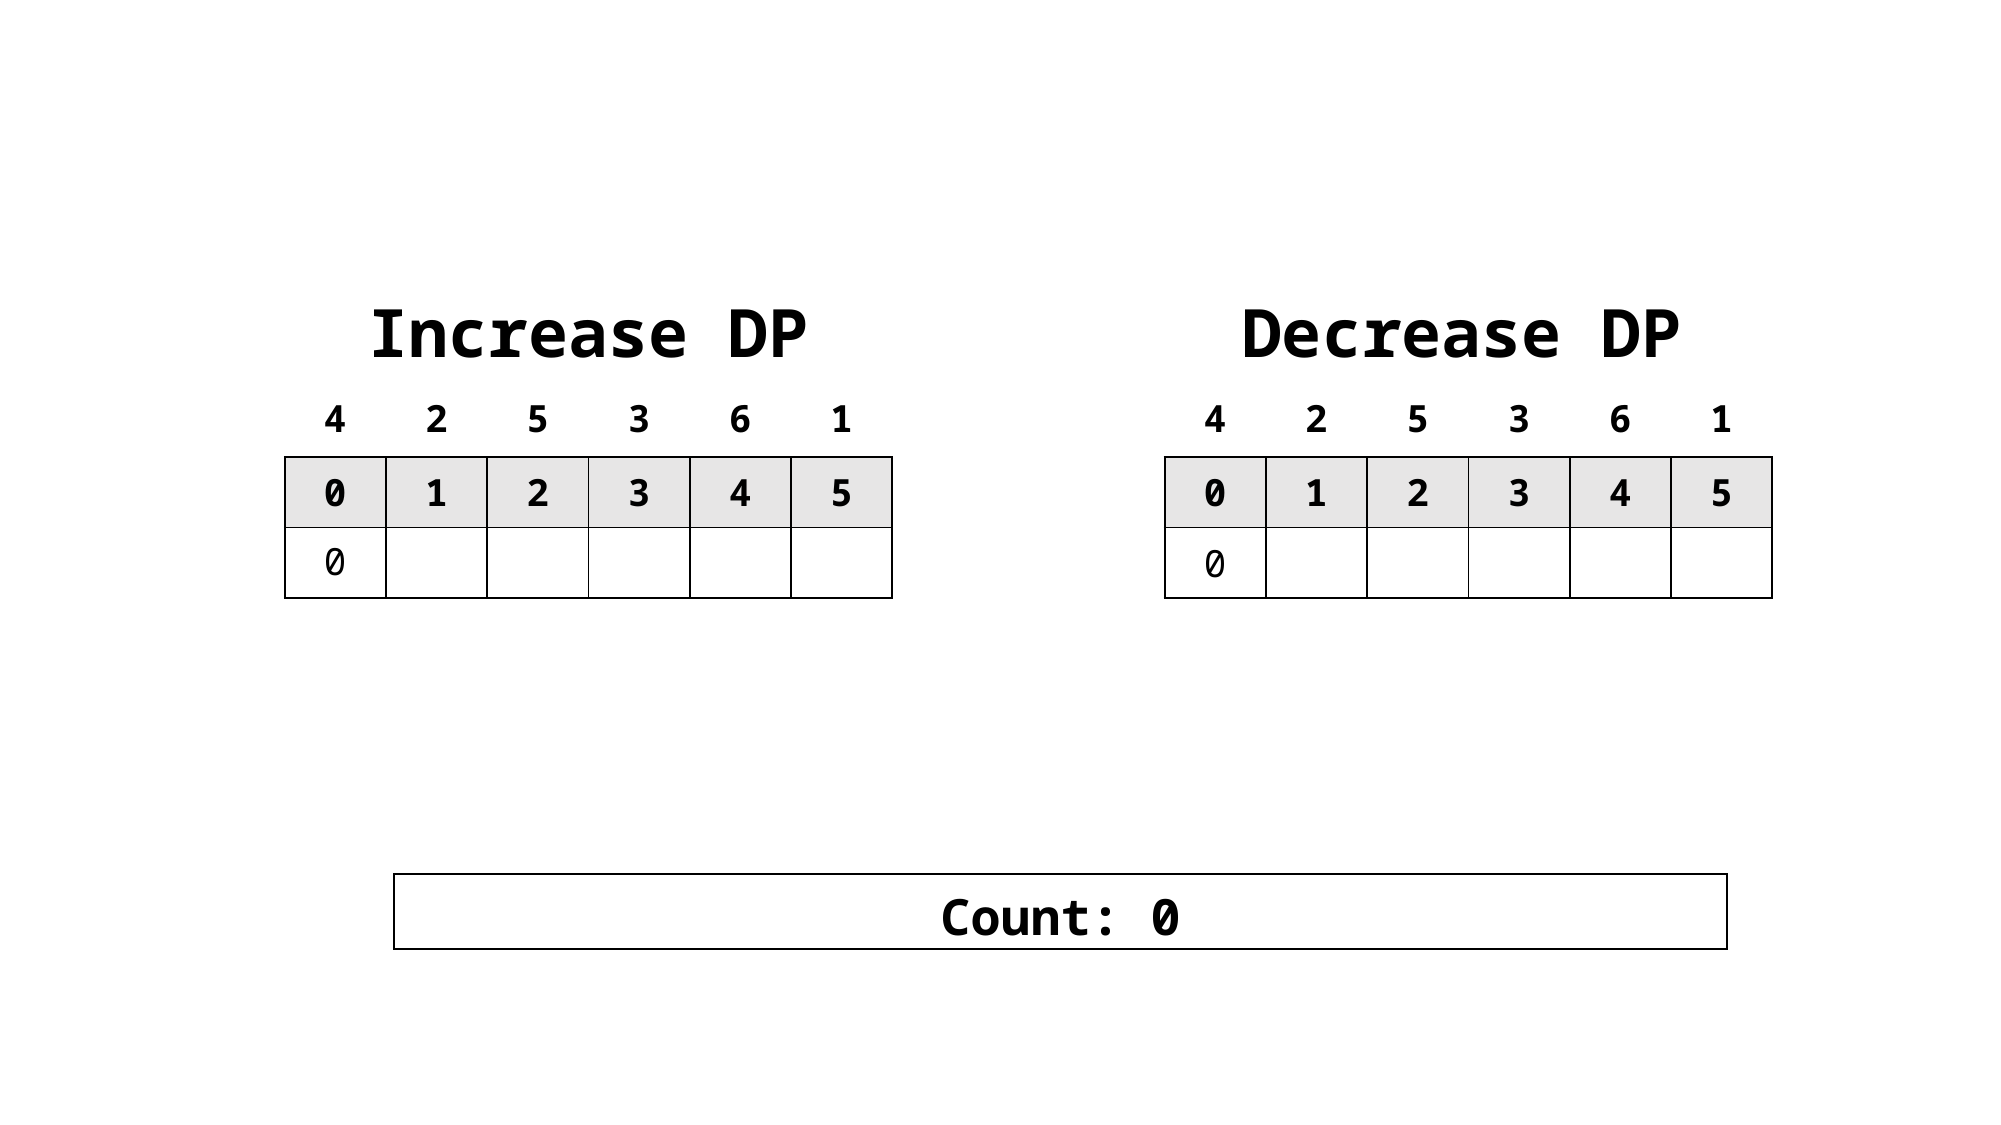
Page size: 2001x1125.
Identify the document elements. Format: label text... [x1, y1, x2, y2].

table_header 4 [285, 385, 386, 445]
table_header 1 [1671, 385, 1772, 445]
table_header 5 [487, 385, 588, 445]
table_header 3 [588, 385, 690, 445]
table_header 5 [1672, 458, 1771, 527]
table_cell 0 [1166, 528, 1265, 597]
table_header 0 [1166, 458, 1265, 527]
table_header 1 [791, 385, 892, 445]
table_cell [1368, 528, 1468, 597]
table_cell [1267, 528, 1366, 597]
table_header 2 [488, 458, 588, 527]
table_header 1 [1267, 458, 1366, 527]
table_header 1 [387, 458, 486, 527]
table_header 6 [690, 385, 791, 445]
table_header 2 [1368, 458, 1468, 527]
table_cell [1672, 528, 1771, 597]
table_header 4 [1571, 458, 1670, 527]
table_header 6 [1570, 385, 1671, 445]
table_header 3 [589, 458, 689, 527]
table_header 2 [1266, 385, 1367, 445]
table_header 2 [386, 385, 487, 445]
text_box Increase DP [353, 283, 824, 379]
table_cell [1469, 528, 1569, 597]
table_cell [589, 528, 689, 597]
table_header Count: 0 [395, 875, 1726, 948]
table_cell 0 [286, 528, 385, 597]
table_header 5 [792, 458, 891, 527]
table_header 3 [1469, 458, 1569, 527]
table_cell [387, 528, 486, 597]
table_header 4 [1165, 385, 1266, 445]
table_header 0 [286, 458, 385, 527]
table_header 3 [1468, 385, 1570, 445]
table_header 5 [1367, 385, 1468, 445]
table_header 4 [691, 458, 790, 527]
text_box Decrease DP [1227, 283, 1697, 379]
table_cell [792, 528, 891, 597]
table_cell [488, 528, 588, 597]
table_cell [691, 528, 790, 597]
table_cell [1571, 528, 1670, 597]
